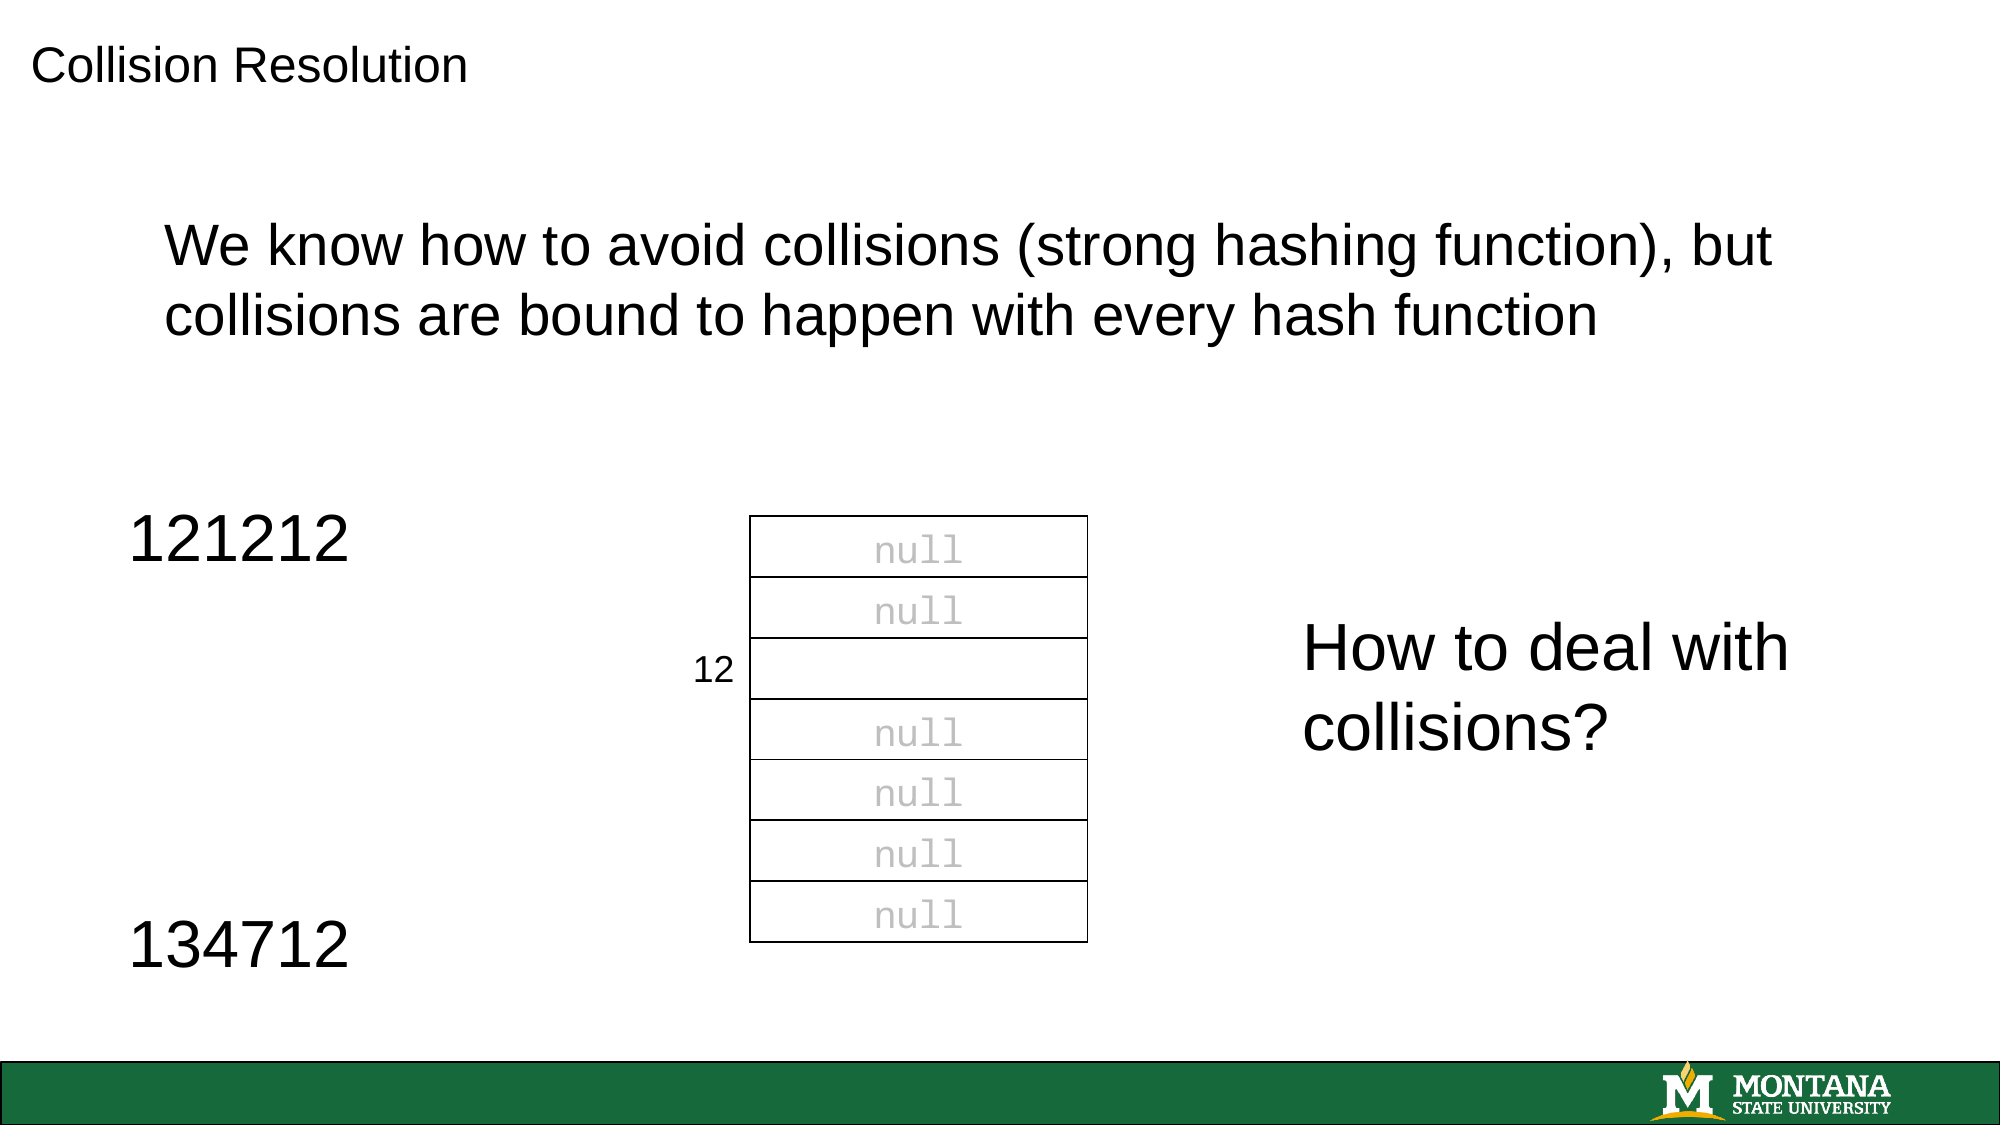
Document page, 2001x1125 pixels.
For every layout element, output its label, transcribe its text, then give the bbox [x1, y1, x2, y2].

text_box We know how to avoid collisions (strong hashing function), but collisions are bound to happen with every hash function [150, 199, 1850, 355]
table_cell [751, 639, 1087, 698]
table_cell null [751, 700, 1087, 759]
text_box Collision Resolution [15, 24, 484, 100]
picture [1649, 1060, 1892, 1122]
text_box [1892, 1060, 2000, 1125]
table_cell null [751, 760, 1087, 819]
text_box 134712 [113, 893, 366, 989]
table_cell null [751, 882, 1087, 941]
text_box How to deal with collisions? [1287, 596, 1825, 772]
text_box 12 [678, 637, 750, 698]
table_header null [751, 517, 1087, 576]
text_box 121212 [113, 487, 366, 583]
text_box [0, 1060, 1648, 1125]
table_cell null [751, 821, 1087, 880]
table_cell null [751, 578, 1087, 637]
